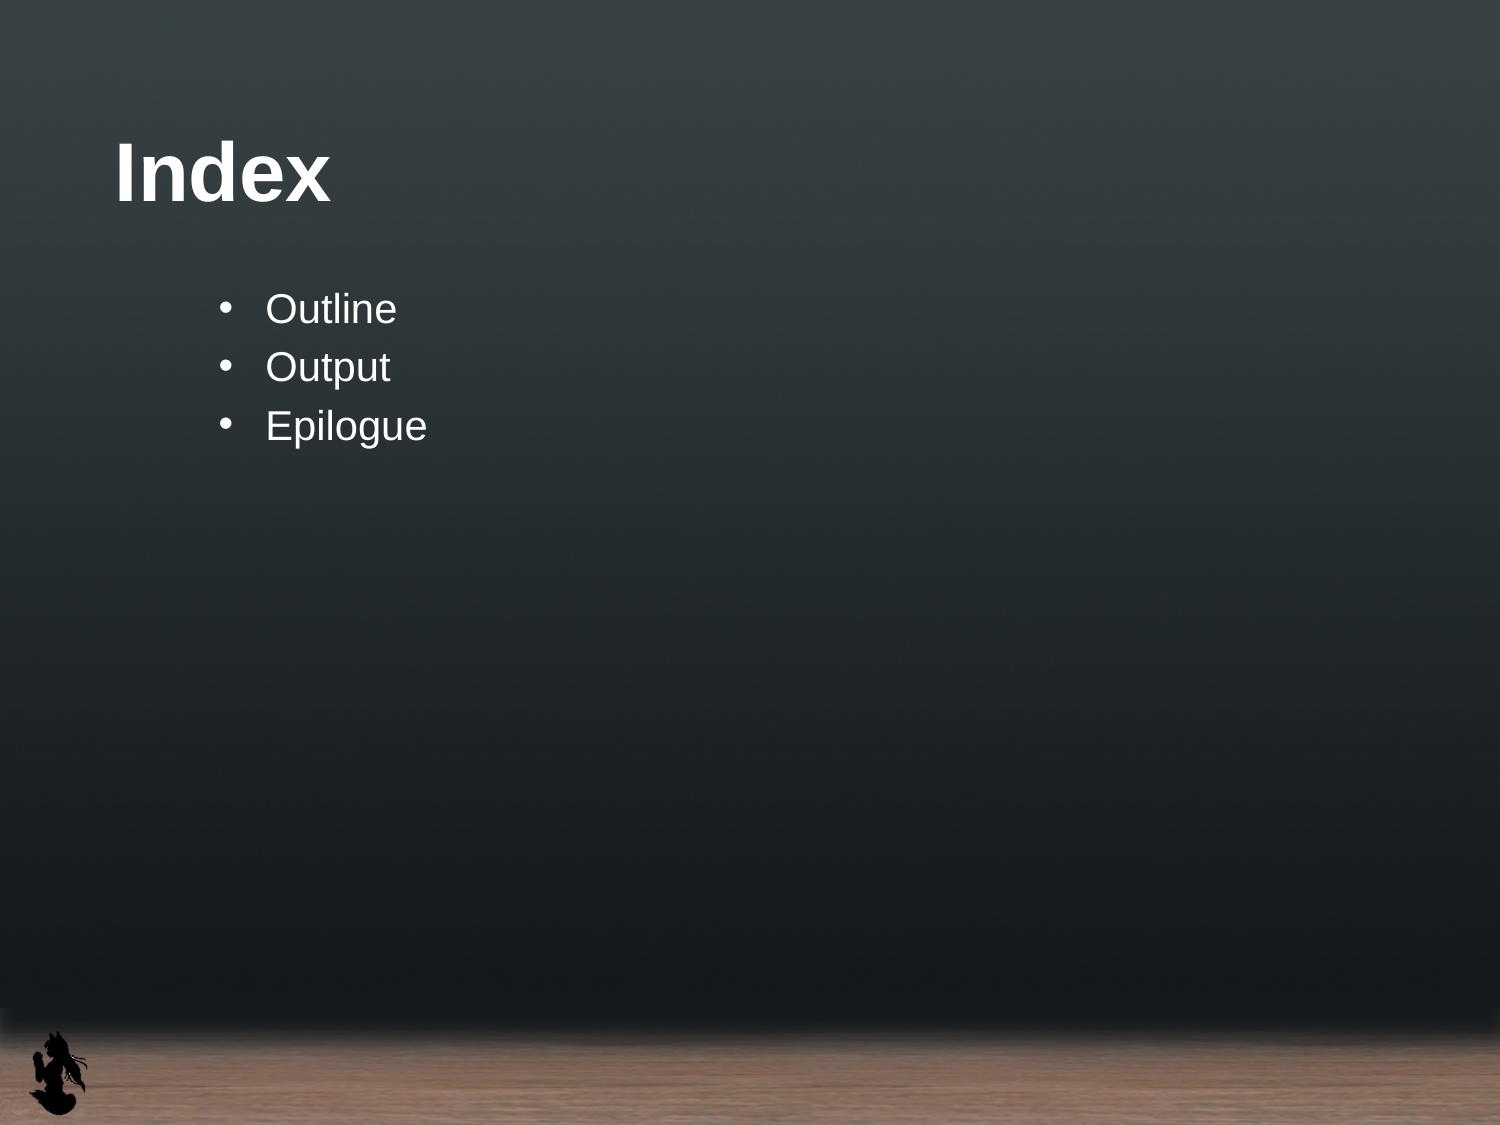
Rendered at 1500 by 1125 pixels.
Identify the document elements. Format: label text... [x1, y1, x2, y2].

picture [0, 0, 1500, 1125]
title Index [76, 80, 1500, 257]
list Outline Output Epilogue [153, 274, 1500, 1024]
